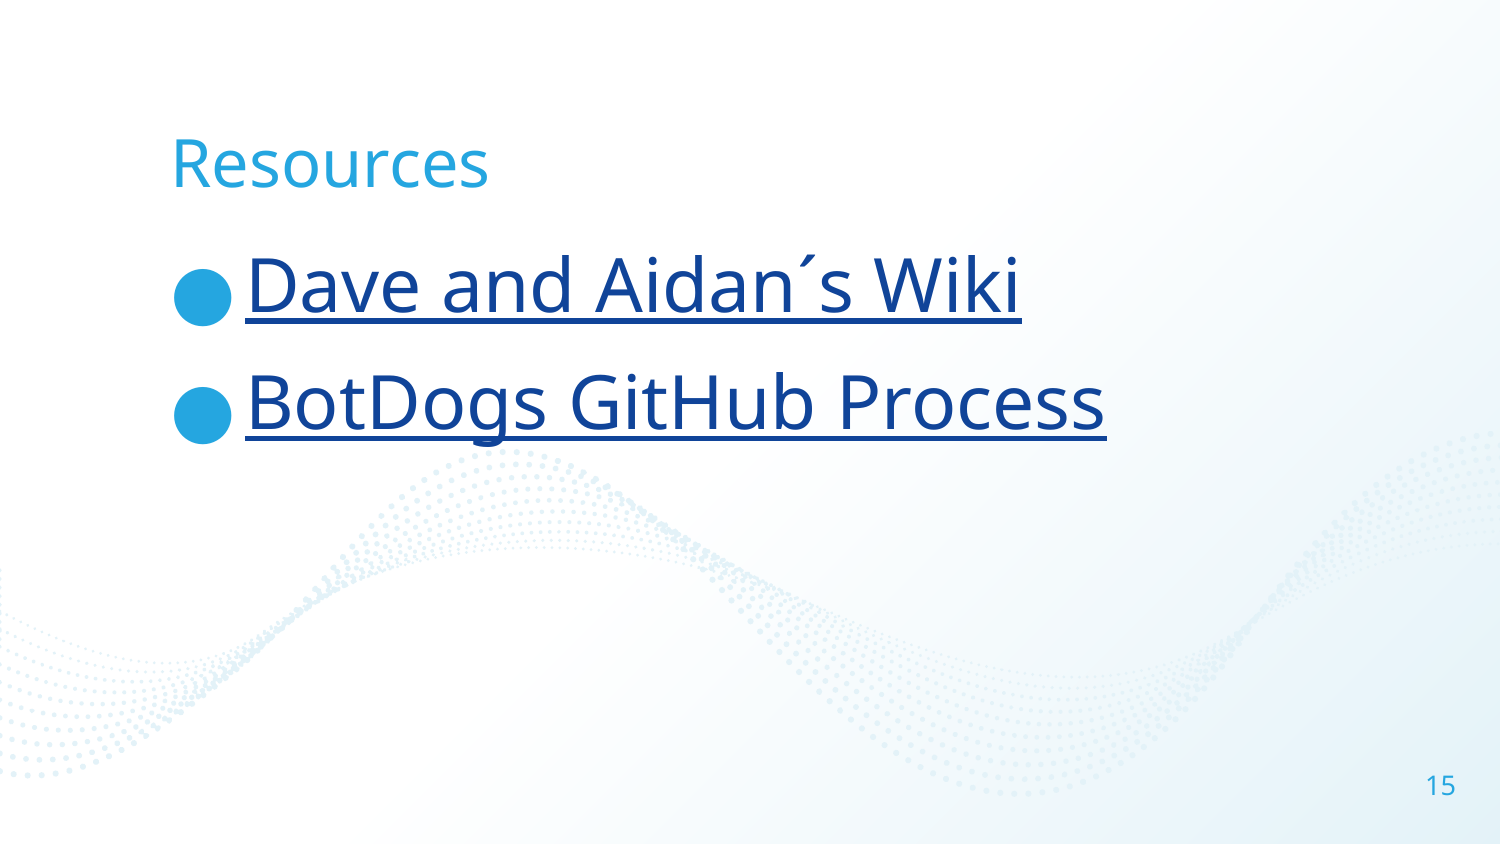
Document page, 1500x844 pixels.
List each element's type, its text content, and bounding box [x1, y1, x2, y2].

title Resources [170, 137, 1330, 203]
slide_number ‹#› [1366, 754, 1457, 819]
list Dave and Aidan´s Wiki BotDogs GitHub Process [170, 222, 1315, 740]
